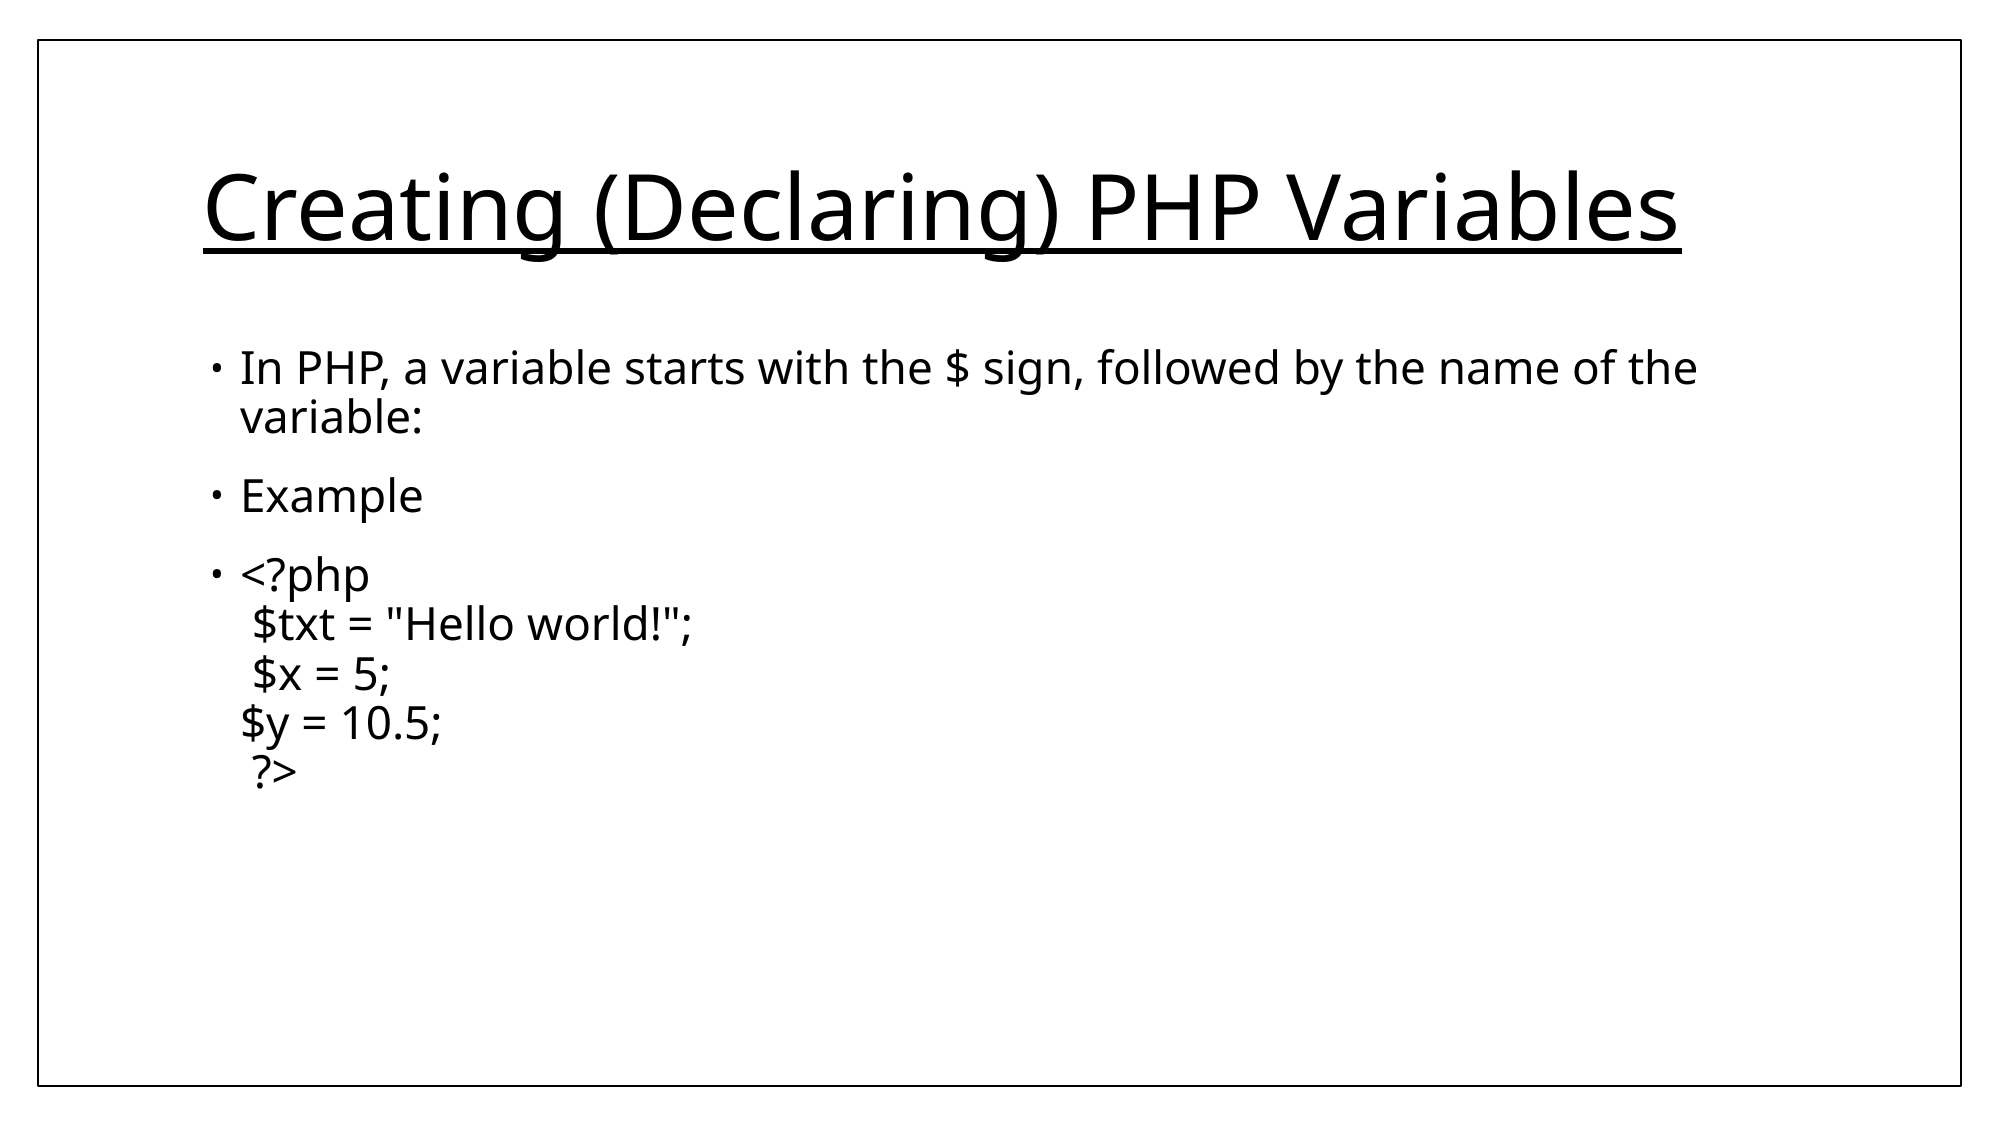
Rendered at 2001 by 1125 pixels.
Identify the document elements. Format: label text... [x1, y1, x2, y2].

title Creating (Declaring) PHP Variables [187, 99, 1808, 323]
list In PHP, a variable starts with the $ sign, followed by the name of the variable: Example <?php $txt = "Hello world!"; $x = 5; $y = 10.5; ?> [187, 337, 1808, 1000]
